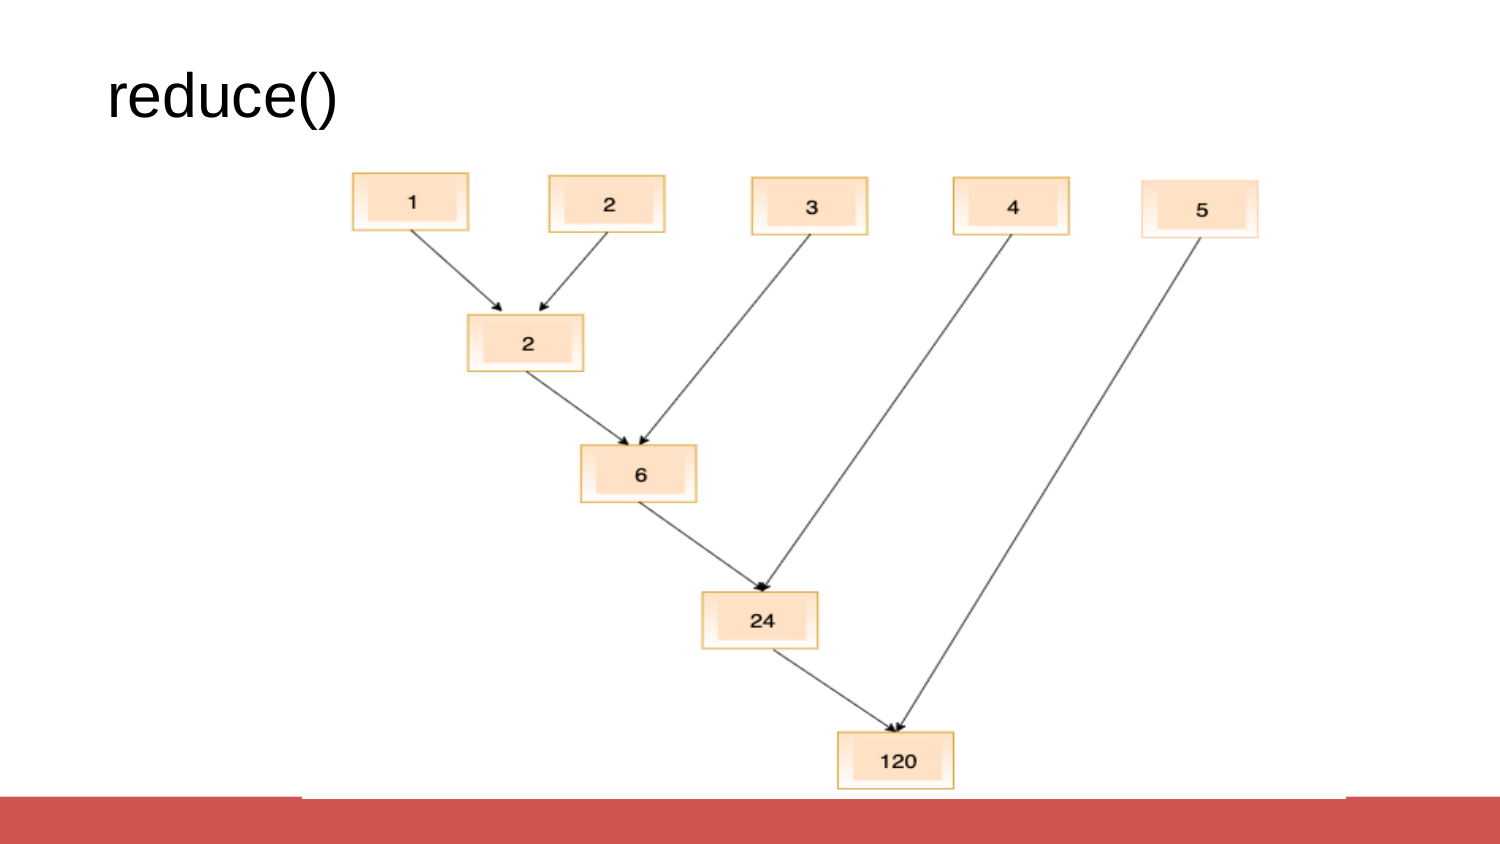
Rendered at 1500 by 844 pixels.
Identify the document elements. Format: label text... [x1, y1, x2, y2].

picture [302, 153, 1347, 799]
text_box [0, 796, 1500, 844]
title reduce() [103, 21, 1397, 163]
